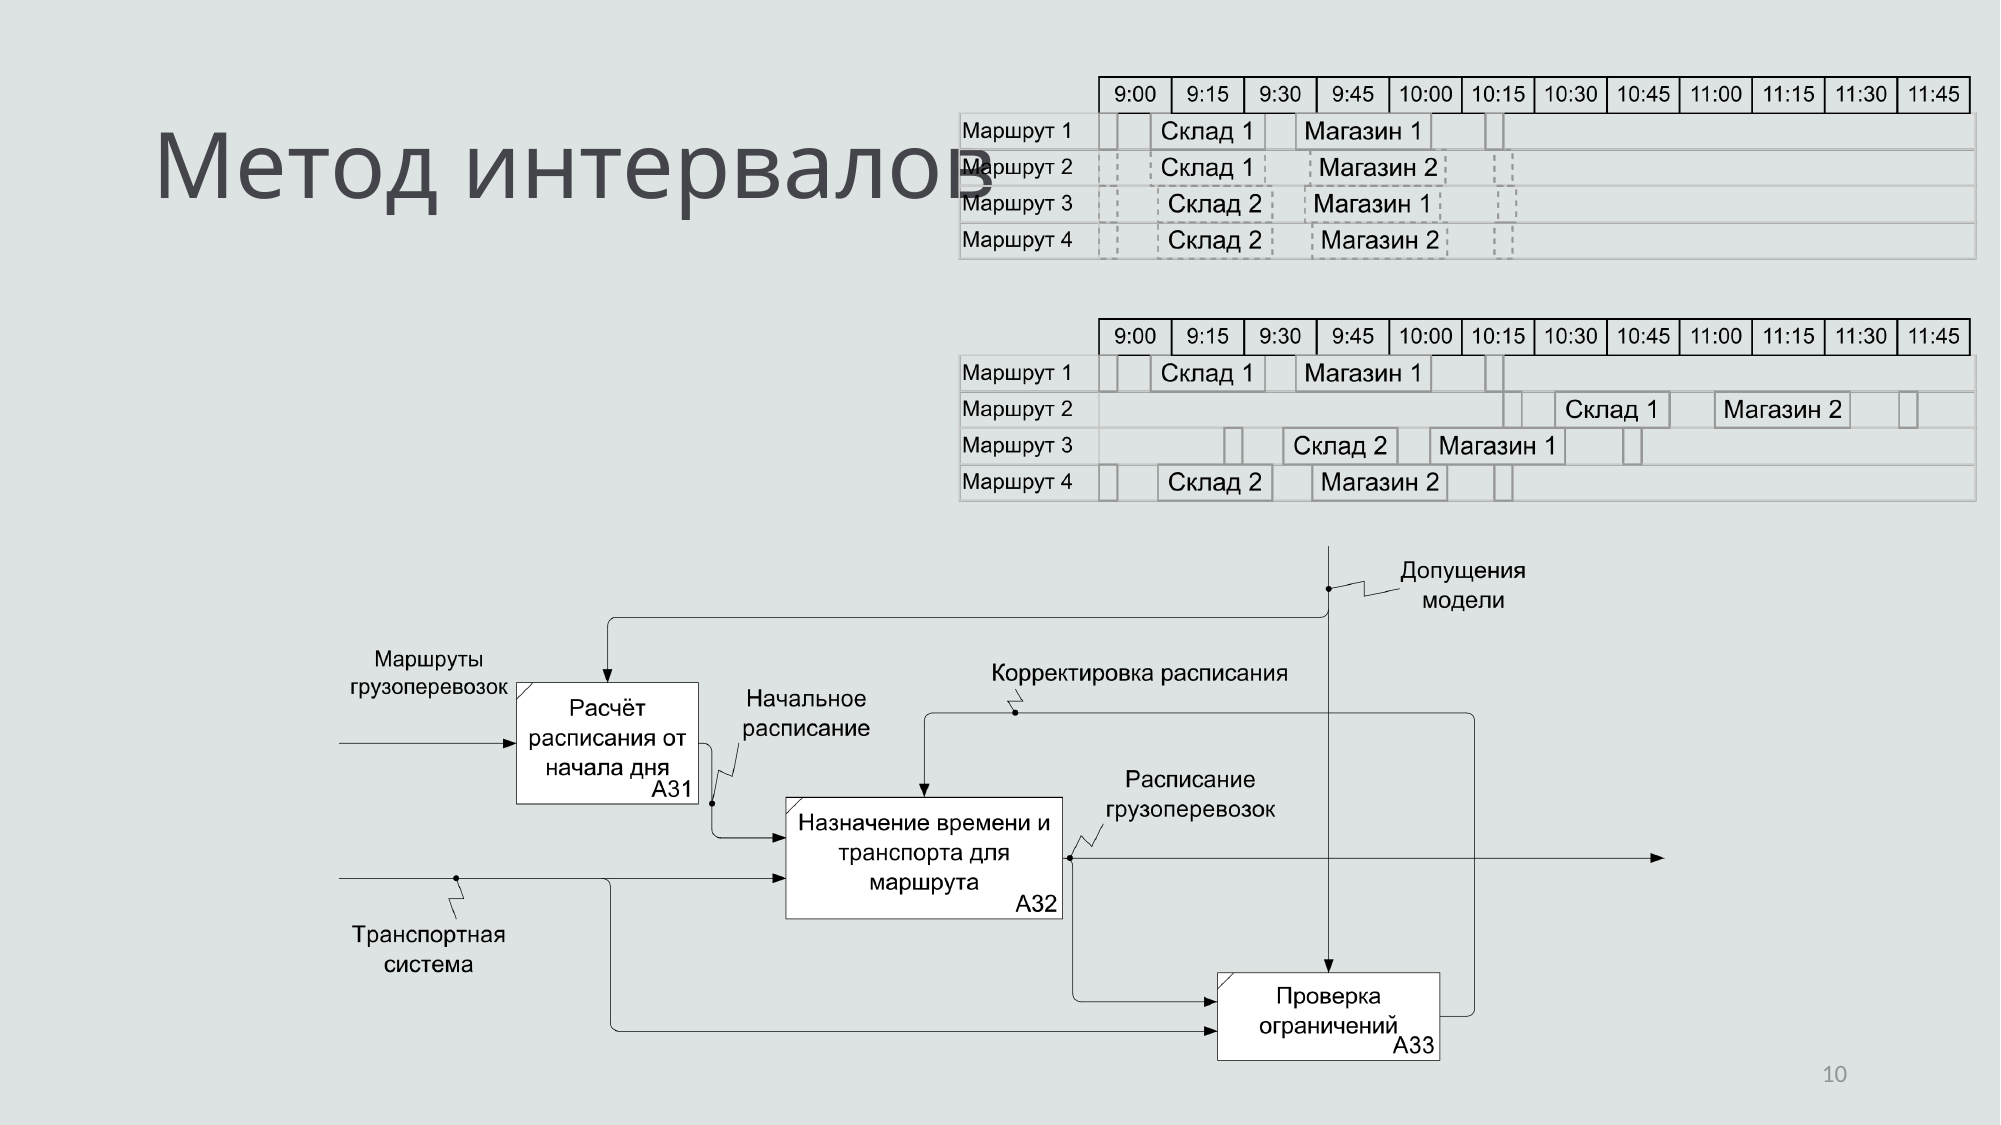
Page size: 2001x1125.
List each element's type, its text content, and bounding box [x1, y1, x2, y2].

picture [956, 74, 1978, 263]
picture [956, 316, 1978, 506]
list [331, 544, 1669, 1103]
title Метод интервалов [137, 59, 1863, 278]
slide_number 10 [1669, 1042, 1863, 1103]
